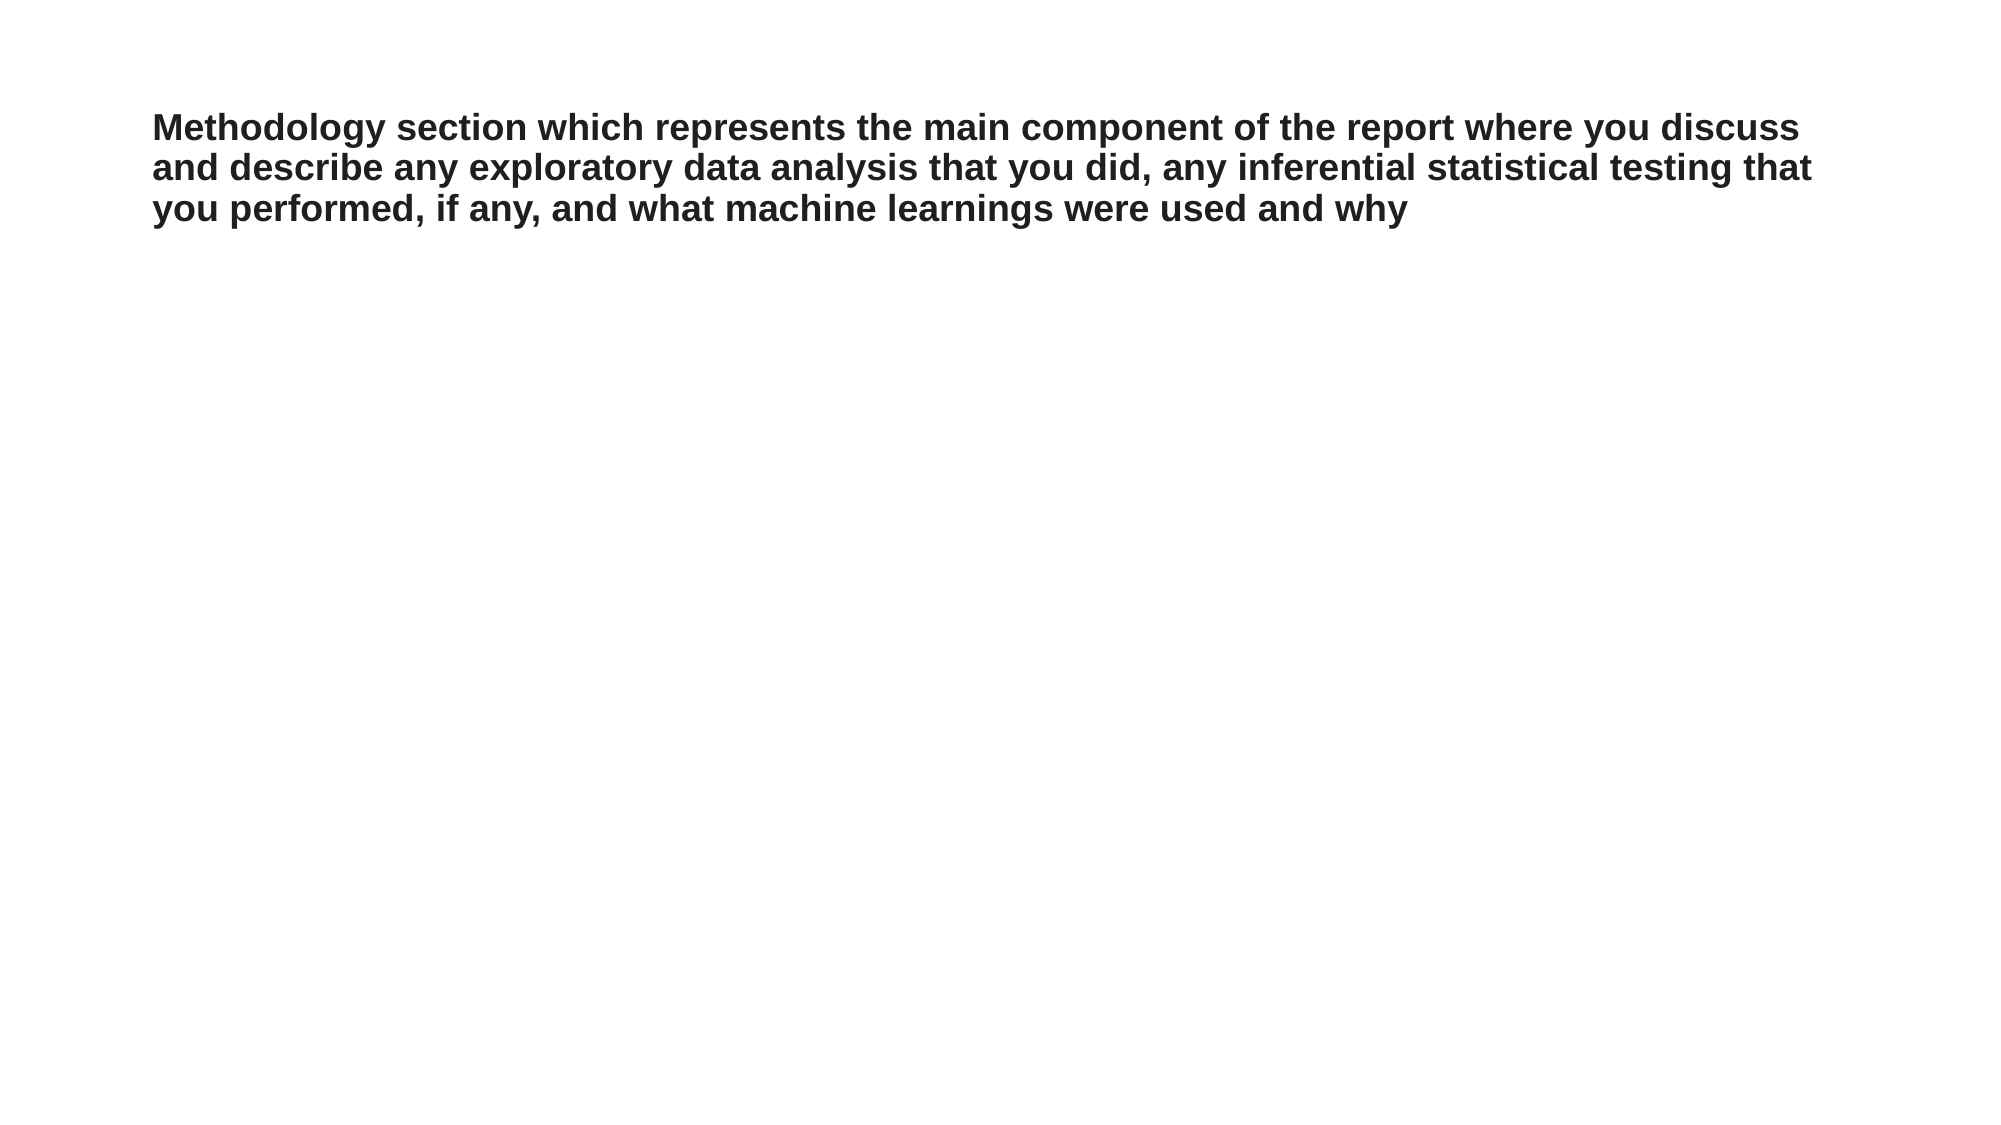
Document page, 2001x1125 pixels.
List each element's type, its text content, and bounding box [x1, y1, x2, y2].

title Methodology section which represents the main component of the report where you discuss and describe any exploratory data analysis that you did, any inferential statistical testing that you performed, if any, and what machine learnings were used and why [137, 59, 1863, 278]
